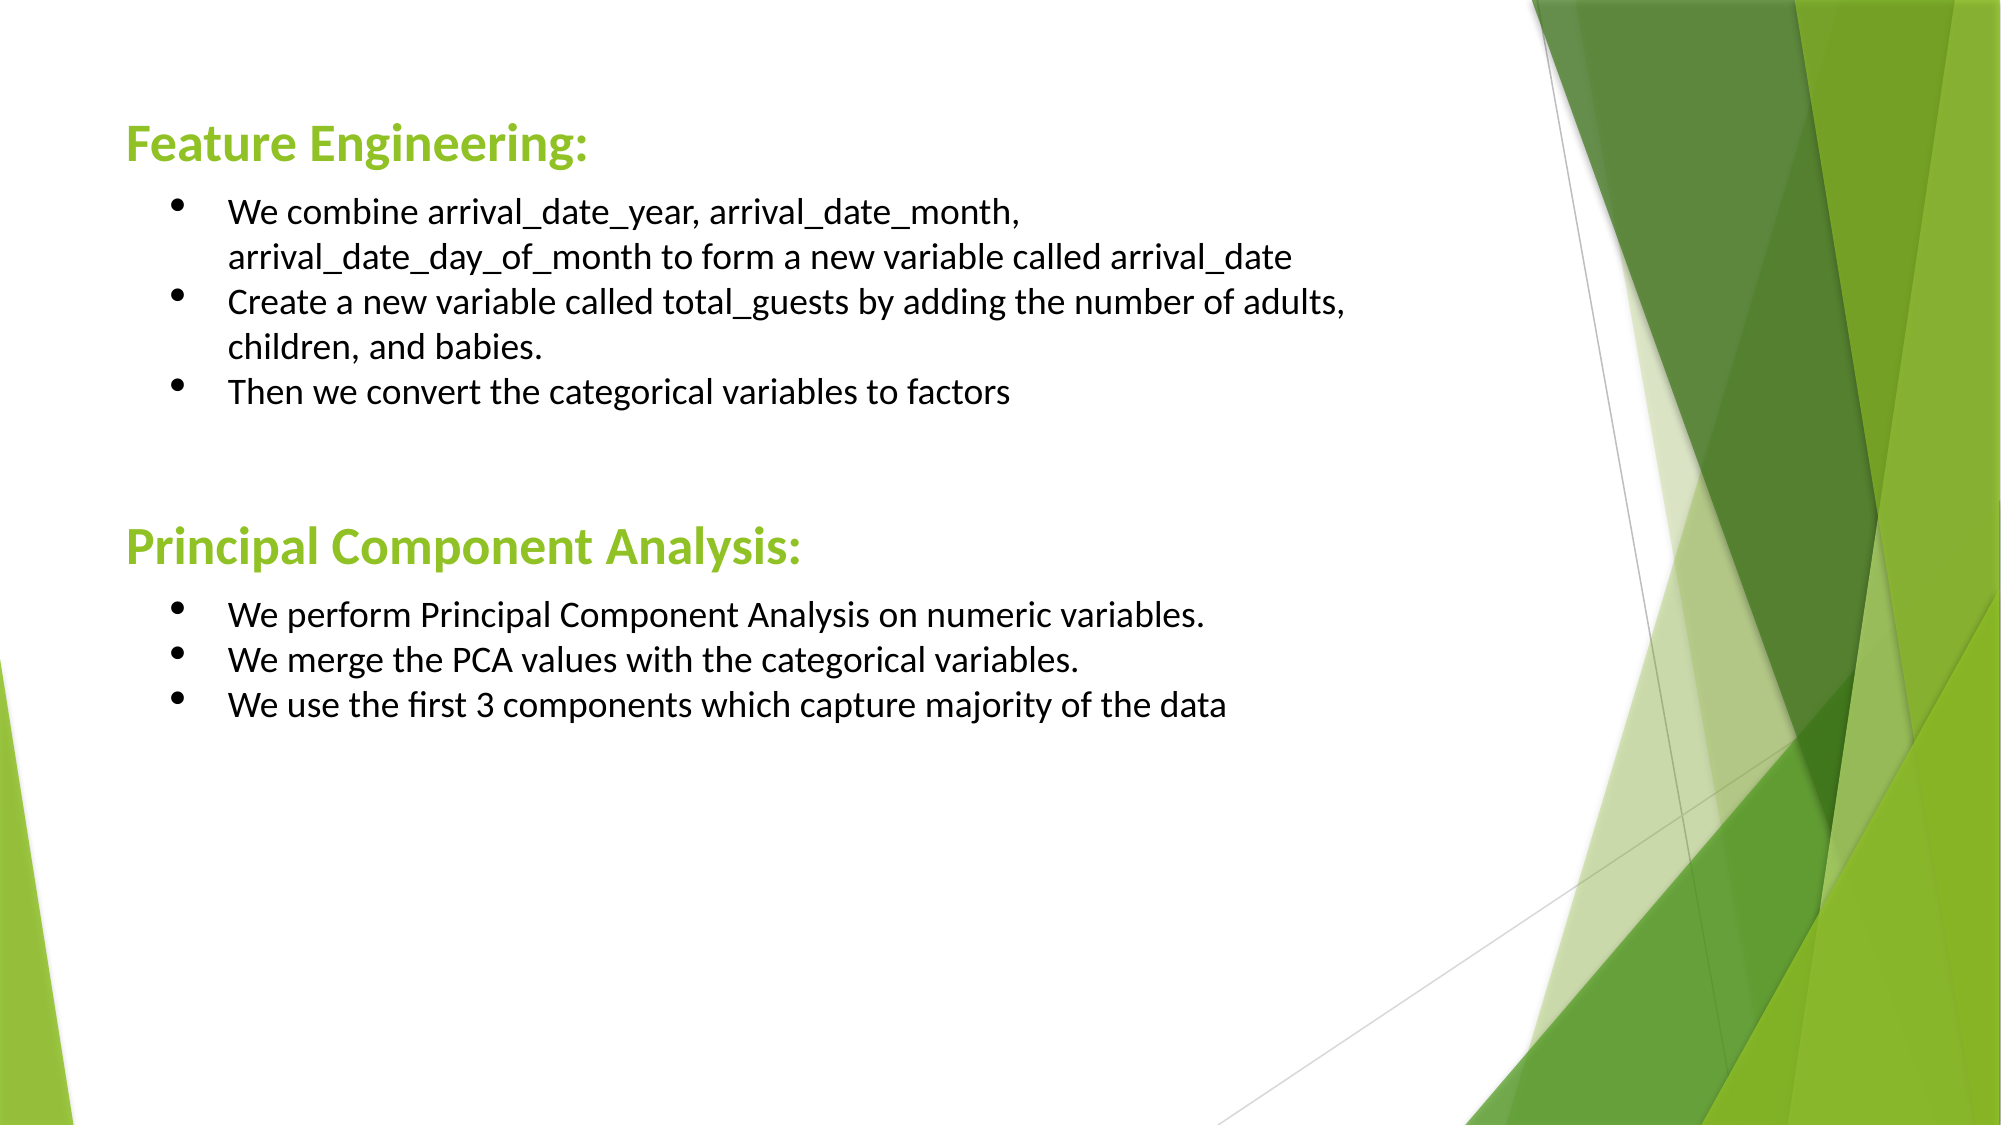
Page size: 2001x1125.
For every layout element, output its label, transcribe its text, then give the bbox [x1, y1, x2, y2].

text_box We combine arrival_date_year, arrival_date_month, arrival_date_day_of_month to form a new variable called arrival_date Create a new variable called total_guests by adding the number of adults, children, and babies. Then we convert the categorical variables to factors [156, 179, 1464, 465]
text_box We perform Principal Component Analysis on numeric variables. We merge the PCA values with the categorical variables. We use the first 3 components which capture majority of the data [156, 582, 1323, 778]
text_box Principal Component Analysis: [111, 502, 1464, 583]
title Feature Engineering: [111, 99, 1522, 180]
